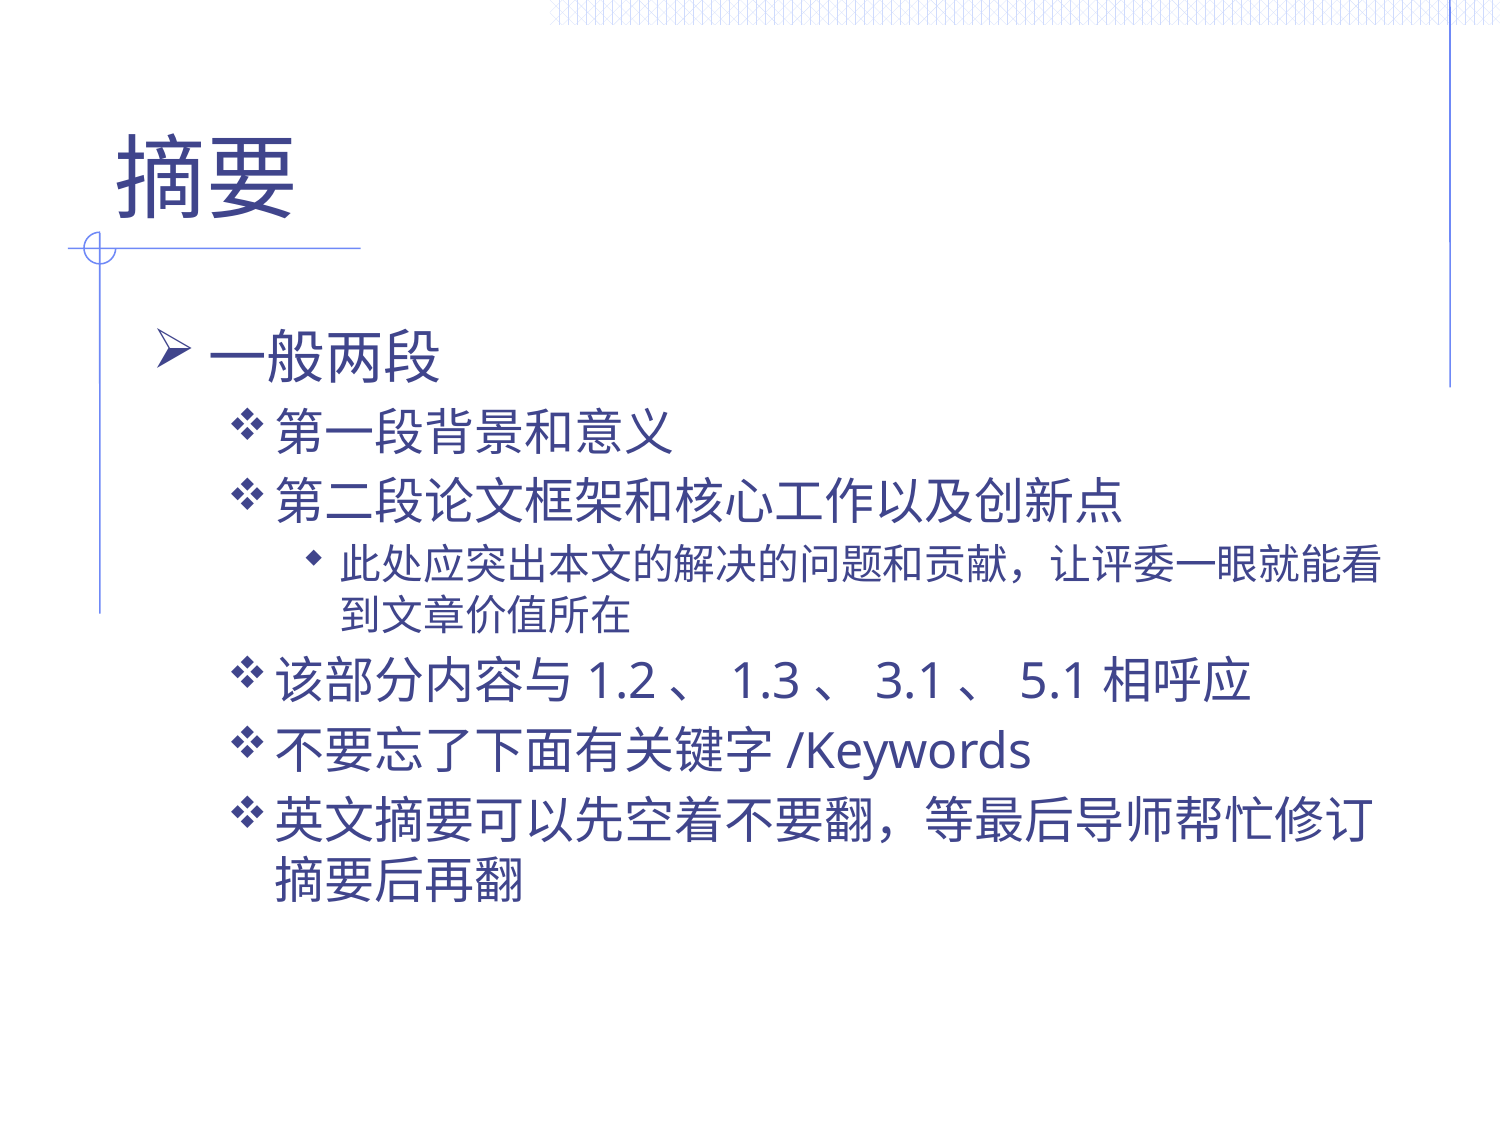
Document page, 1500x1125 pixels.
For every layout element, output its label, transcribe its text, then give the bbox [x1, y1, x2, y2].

list 一般两段 第一段背景和意义 第二段论文框架和核心工作以及创新点 此处应突出本文的解决的问题和贡献，让评委一眼就能看到文章价值所在 该部分内容与1.2、1.3、3.1、5.1相呼应 不要忘了下面有关键字/Keywords 英文摘要可以先空着不要翻，等最后导师帮忙修订摘要后再翻 [137, 312, 1413, 988]
title 摘要 [99, 50, 1375, 238]
